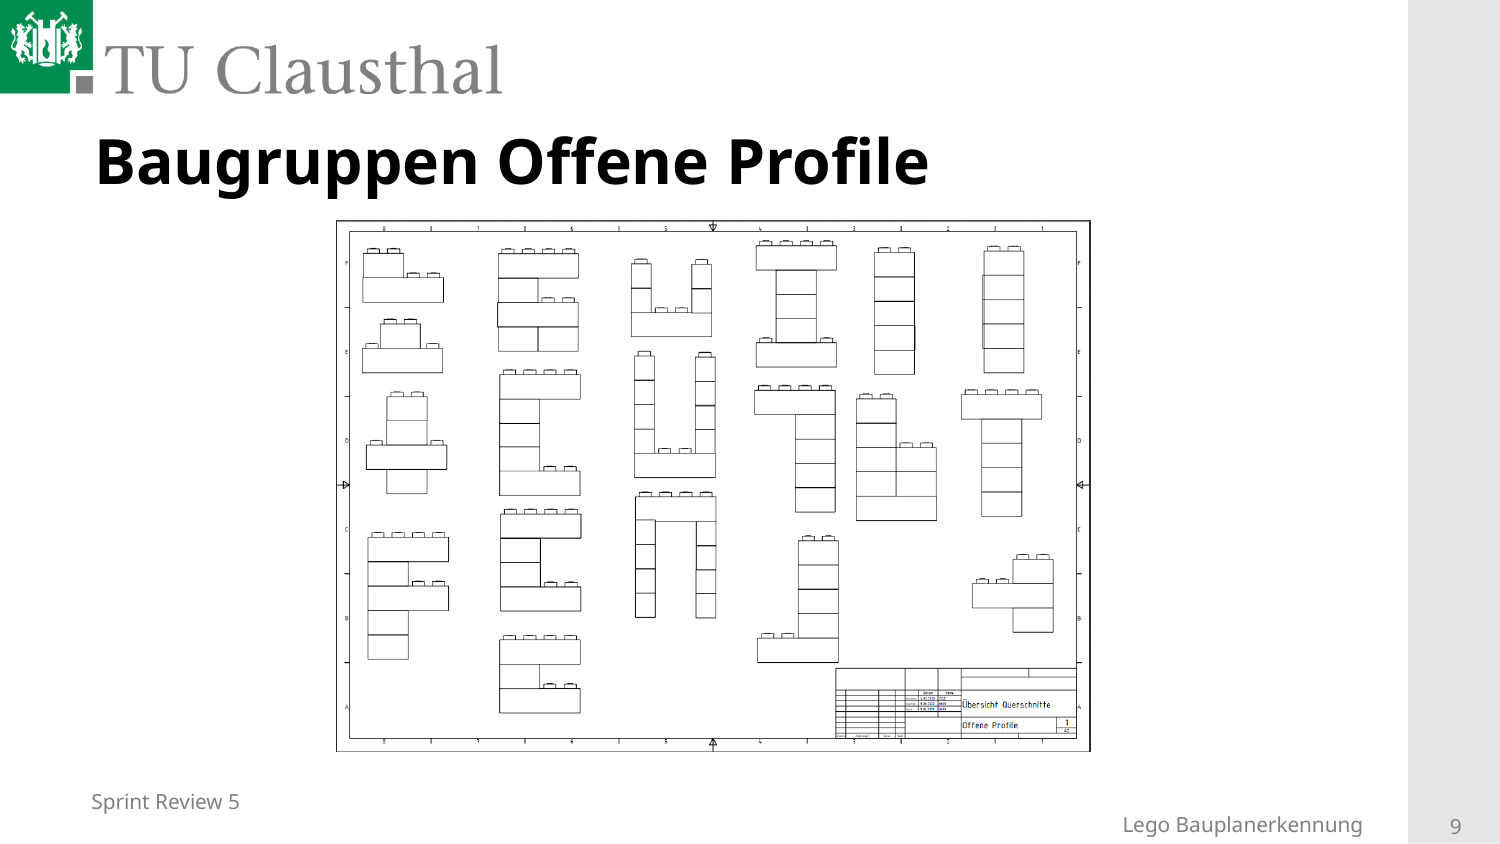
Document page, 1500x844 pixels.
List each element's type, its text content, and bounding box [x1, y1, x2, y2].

picture [0, 0, 502, 94]
title Baugruppen Offene Profile [79, 114, 1375, 201]
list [336, 220, 1091, 752]
